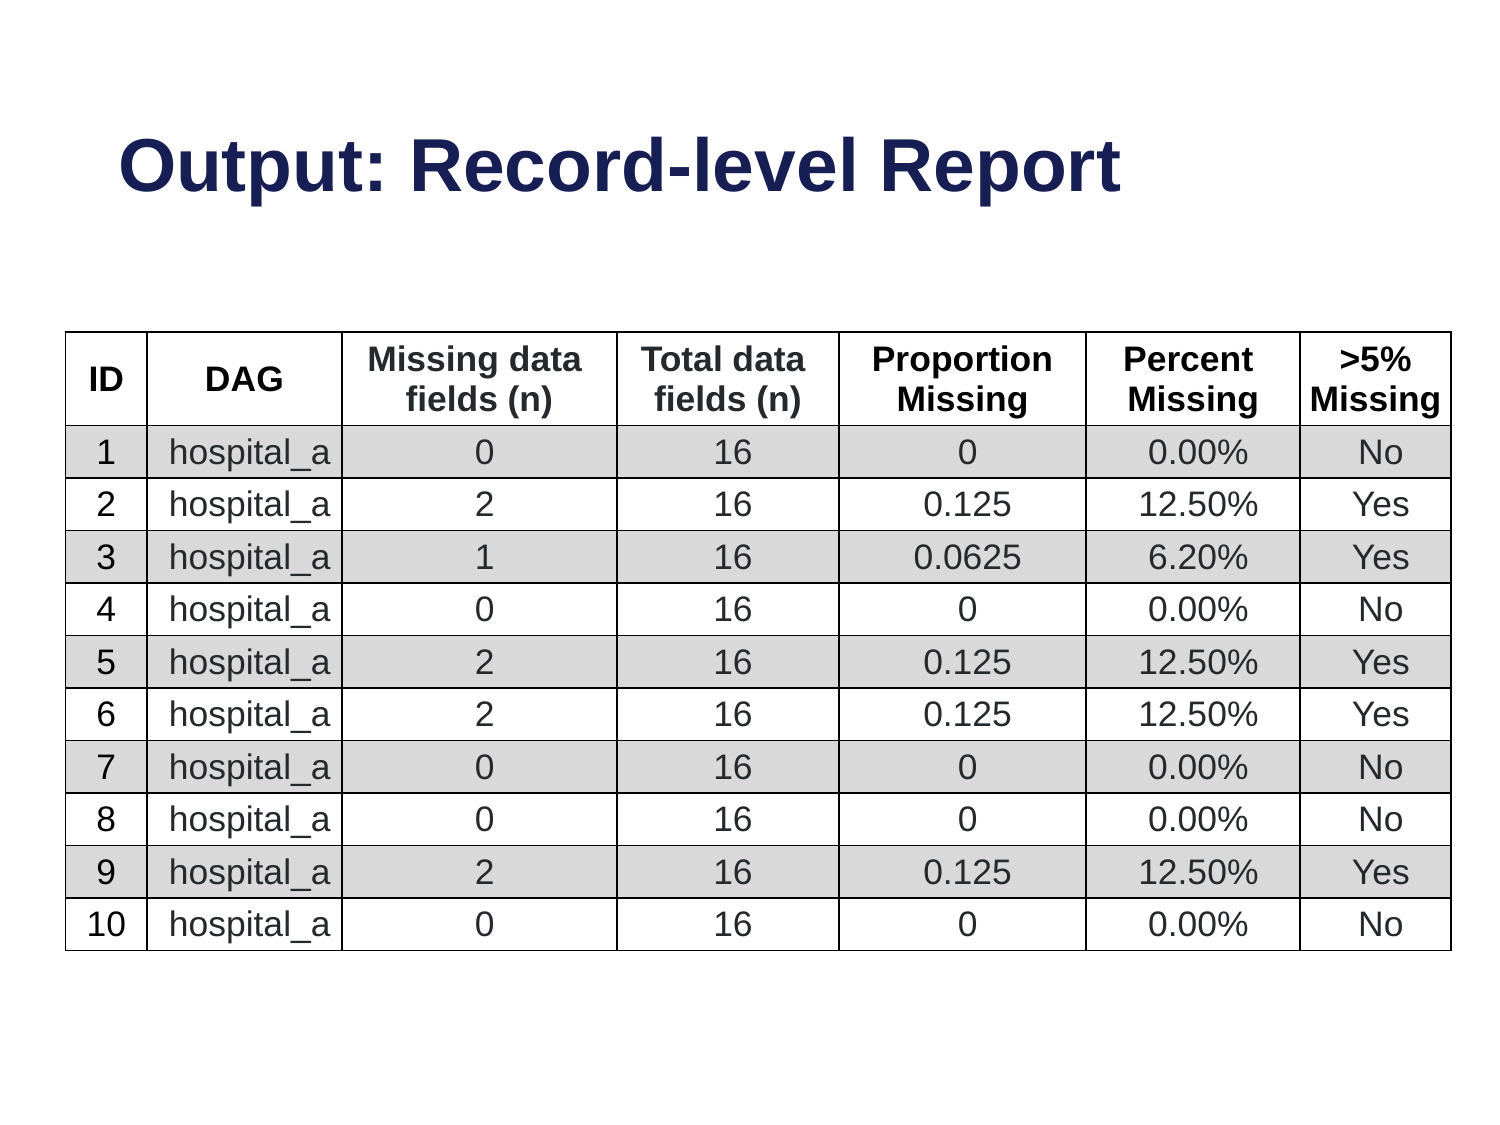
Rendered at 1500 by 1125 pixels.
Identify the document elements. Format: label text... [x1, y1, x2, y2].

table_cell hospital_a [148, 899, 341, 950]
table_cell 10 [66, 899, 146, 950]
table_cell 16 [618, 689, 838, 740]
table_cell 16 [618, 846, 838, 897]
table_cell hospital_a [148, 794, 341, 845]
table_cell 12.50% [1087, 636, 1299, 687]
table_cell 0.125 [840, 479, 1085, 530]
table_cell No [1301, 794, 1450, 845]
table_cell 0.125 [840, 846, 1085, 897]
table_cell Yes [1301, 531, 1450, 582]
table_cell 0 [343, 899, 616, 950]
table_cell 2 [343, 689, 616, 740]
table_header Total data fields (n) [618, 333, 838, 425]
table_cell 16 [618, 426, 838, 477]
table_cell 16 [618, 899, 838, 950]
table_cell 0 [343, 584, 616, 635]
table_cell 0 [840, 584, 1085, 635]
table_cell 12.50% [1087, 689, 1299, 740]
table_cell 0 [343, 741, 616, 792]
table_cell 2 [343, 636, 616, 687]
table_cell Yes [1301, 846, 1450, 897]
table_cell 5 [66, 636, 146, 687]
table_cell 6.20% [1087, 531, 1299, 582]
table_cell hospital_a [148, 689, 341, 740]
table_cell 0 [343, 426, 616, 477]
table_cell Yes [1301, 479, 1450, 530]
table_cell 6 [66, 689, 146, 740]
table_cell Yes [1301, 636, 1450, 687]
table_cell 2 [343, 846, 616, 897]
table_cell 0.125 [840, 636, 1085, 687]
table_cell 0.00% [1087, 741, 1299, 792]
table_cell 0.00% [1087, 426, 1299, 477]
table_cell 0 [840, 899, 1085, 950]
table_cell 12.50% [1087, 479, 1299, 530]
table_cell 0 [840, 426, 1085, 477]
table_cell 2 [343, 479, 616, 530]
table_cell 7 [66, 741, 146, 792]
table_cell hospital_a [148, 584, 341, 635]
table_cell No [1301, 899, 1450, 950]
table_cell 9 [66, 846, 146, 897]
table_cell 16 [618, 584, 838, 635]
table_cell 1 [66, 426, 146, 477]
table_cell 0 [840, 794, 1085, 845]
table_cell hospital_a [148, 426, 341, 477]
table_cell 0.00% [1087, 584, 1299, 635]
table_cell Yes [1301, 689, 1450, 740]
table_cell 16 [618, 741, 838, 792]
table_header Missing data fields (n) [343, 333, 616, 425]
table_header >5% Missing [1301, 333, 1450, 425]
table_cell 4 [66, 584, 146, 635]
table_cell hospital_a [148, 741, 341, 792]
table_header Percent Missing [1087, 333, 1299, 425]
table_header DAG [148, 333, 341, 425]
table_cell 8 [66, 794, 146, 845]
table_cell 0 [343, 794, 616, 845]
text_box Output: Record-level Report [103, 59, 1397, 278]
table_cell 12.50% [1087, 846, 1299, 897]
table_cell hospital_a [148, 531, 341, 582]
table_cell 16 [618, 636, 838, 687]
table_cell 0.00% [1087, 794, 1299, 845]
table_cell 0.125 [840, 689, 1085, 740]
table_cell 16 [618, 479, 838, 530]
table_cell 16 [618, 794, 838, 845]
table_cell 16 [618, 531, 838, 582]
table_cell No [1301, 741, 1450, 792]
table_cell 2 [66, 479, 146, 530]
table_cell hospital_a [148, 479, 341, 530]
table_cell 0 [840, 741, 1085, 792]
table_header ID [66, 333, 146, 425]
table_cell hospital_a [148, 846, 341, 897]
table_cell No [1301, 426, 1450, 477]
table_cell 0.0625 [840, 531, 1085, 582]
table_cell No [1301, 584, 1450, 635]
table_cell 1 [343, 531, 616, 582]
table_cell hospital_a [148, 636, 341, 687]
table_cell 3 [66, 531, 146, 582]
table_cell 0.00% [1087, 899, 1299, 950]
table_header Proportion Missing [840, 333, 1085, 425]
